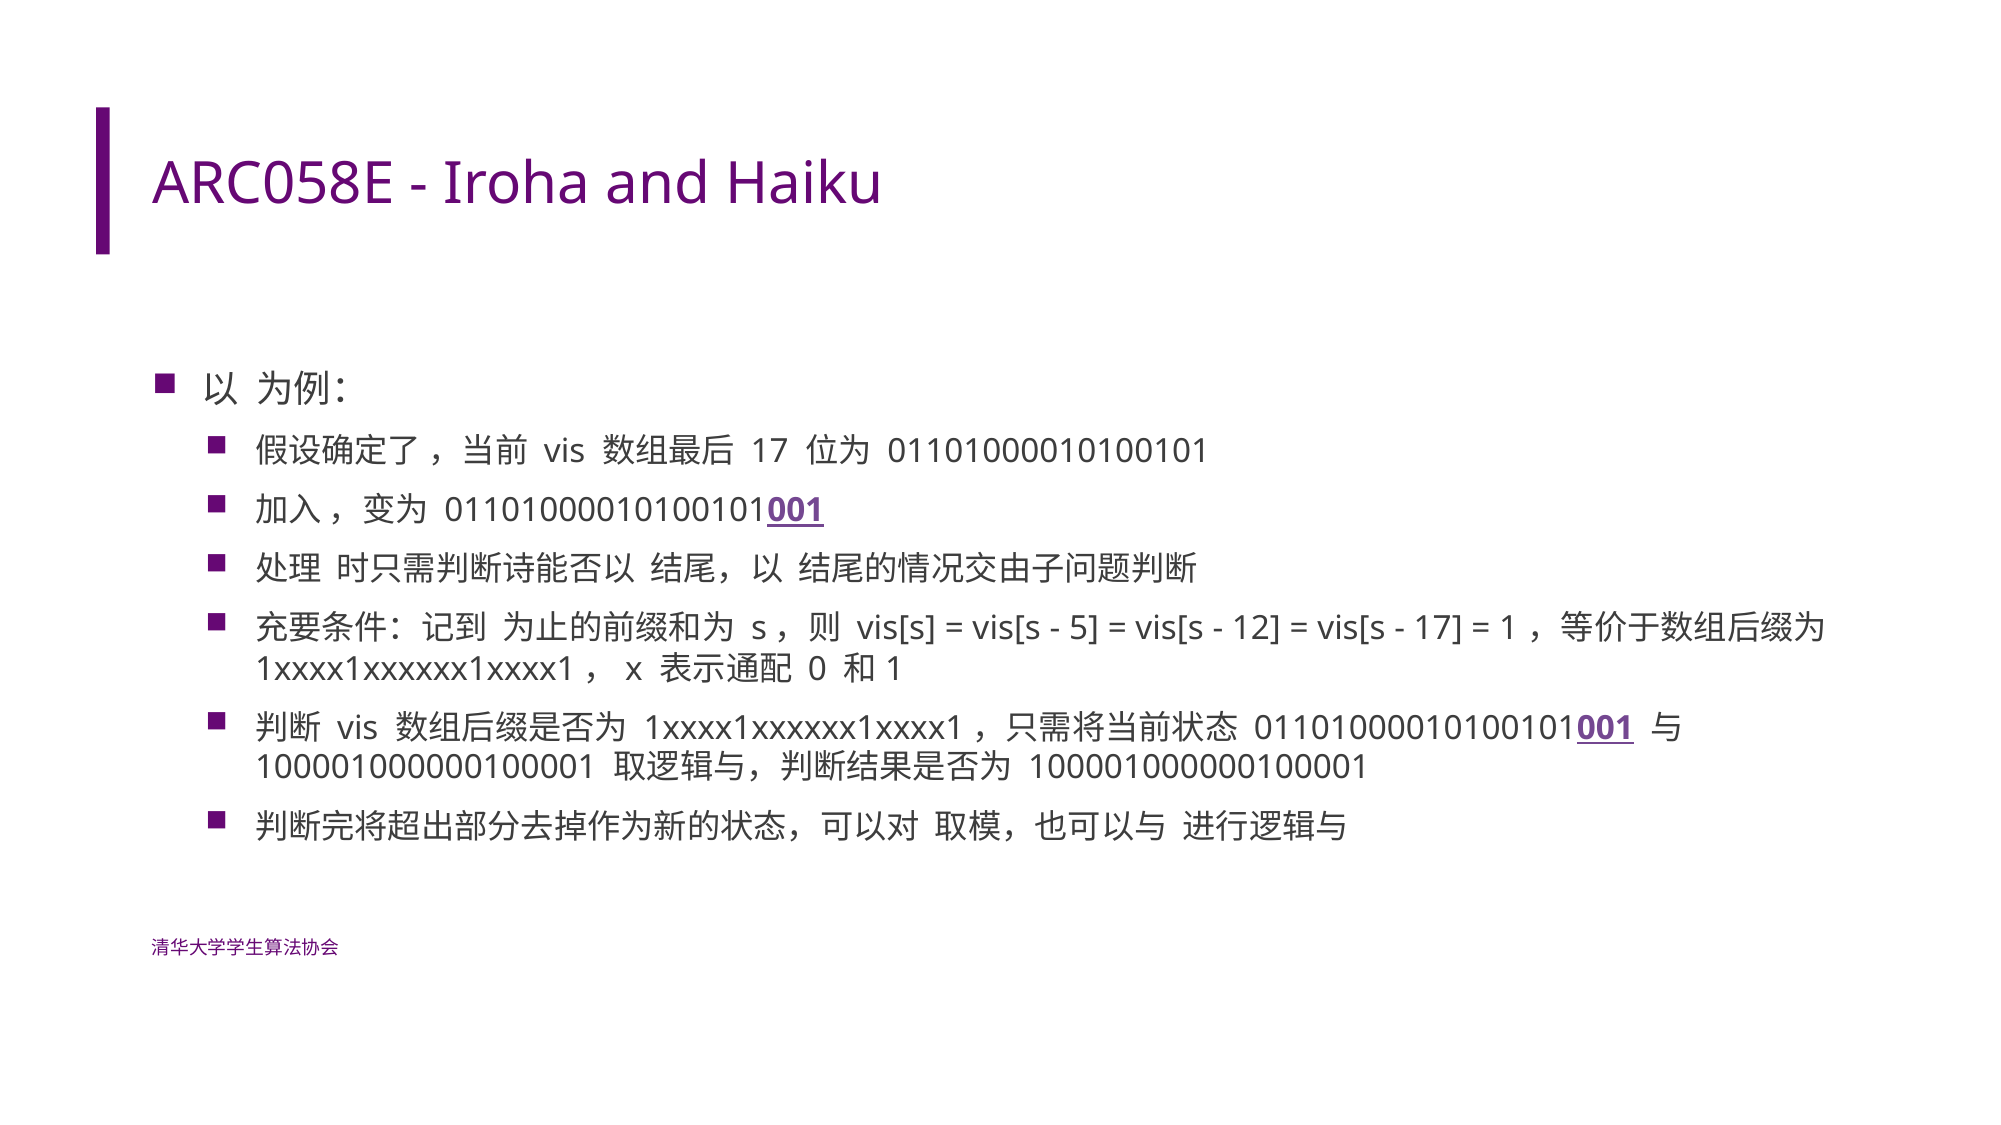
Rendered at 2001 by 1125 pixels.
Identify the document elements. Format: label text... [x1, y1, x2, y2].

title ARC058E - Iroha and Haiku [137, 97, 1863, 264]
footer 清华大学学生算法协会 [136, 917, 1217, 978]
